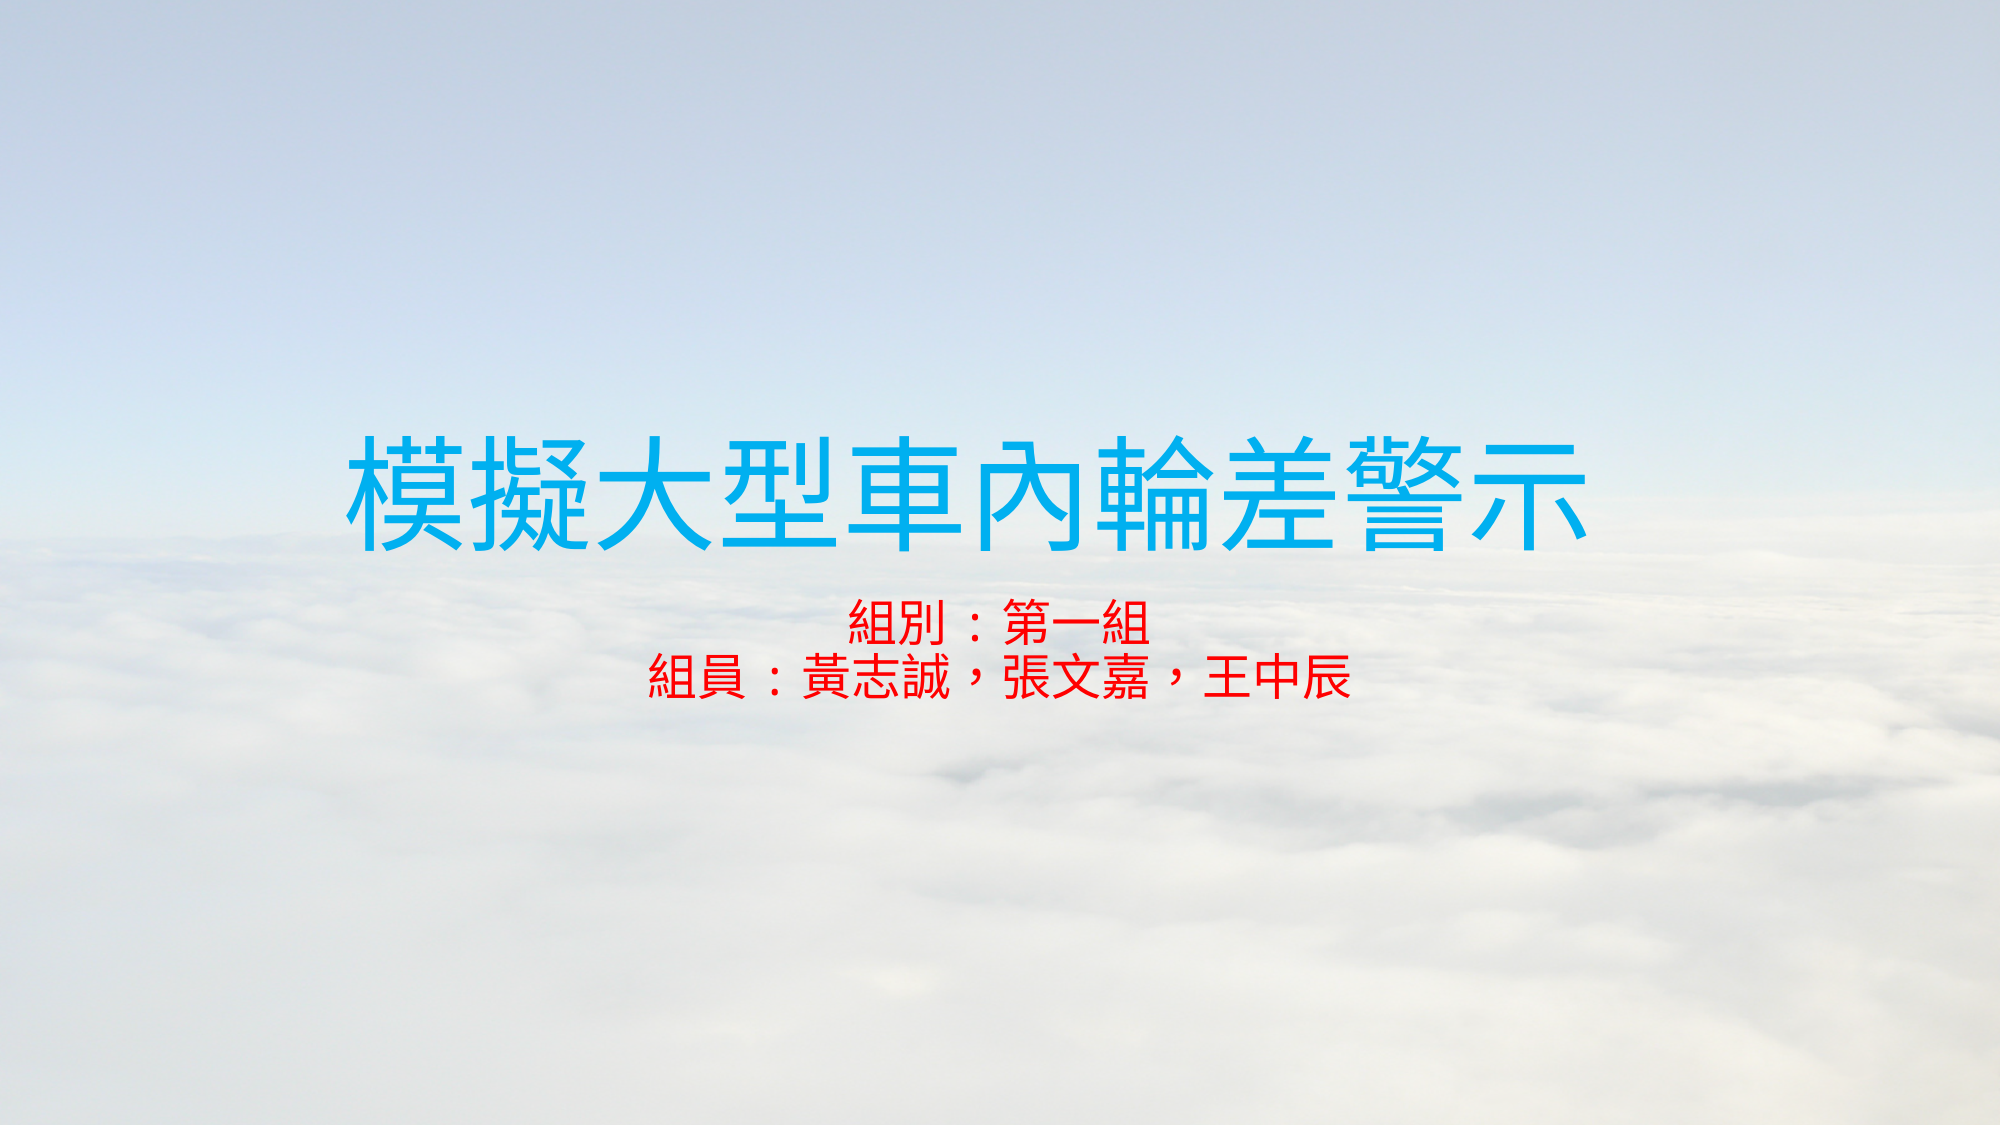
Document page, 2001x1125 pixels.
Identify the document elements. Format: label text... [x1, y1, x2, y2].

title 模擬大型車內輪差警示 [185, 184, 1750, 576]
subtitle 組別:第一組 組員:黃志誠，張文嘉，王中辰 [249, 590, 1750, 863]
